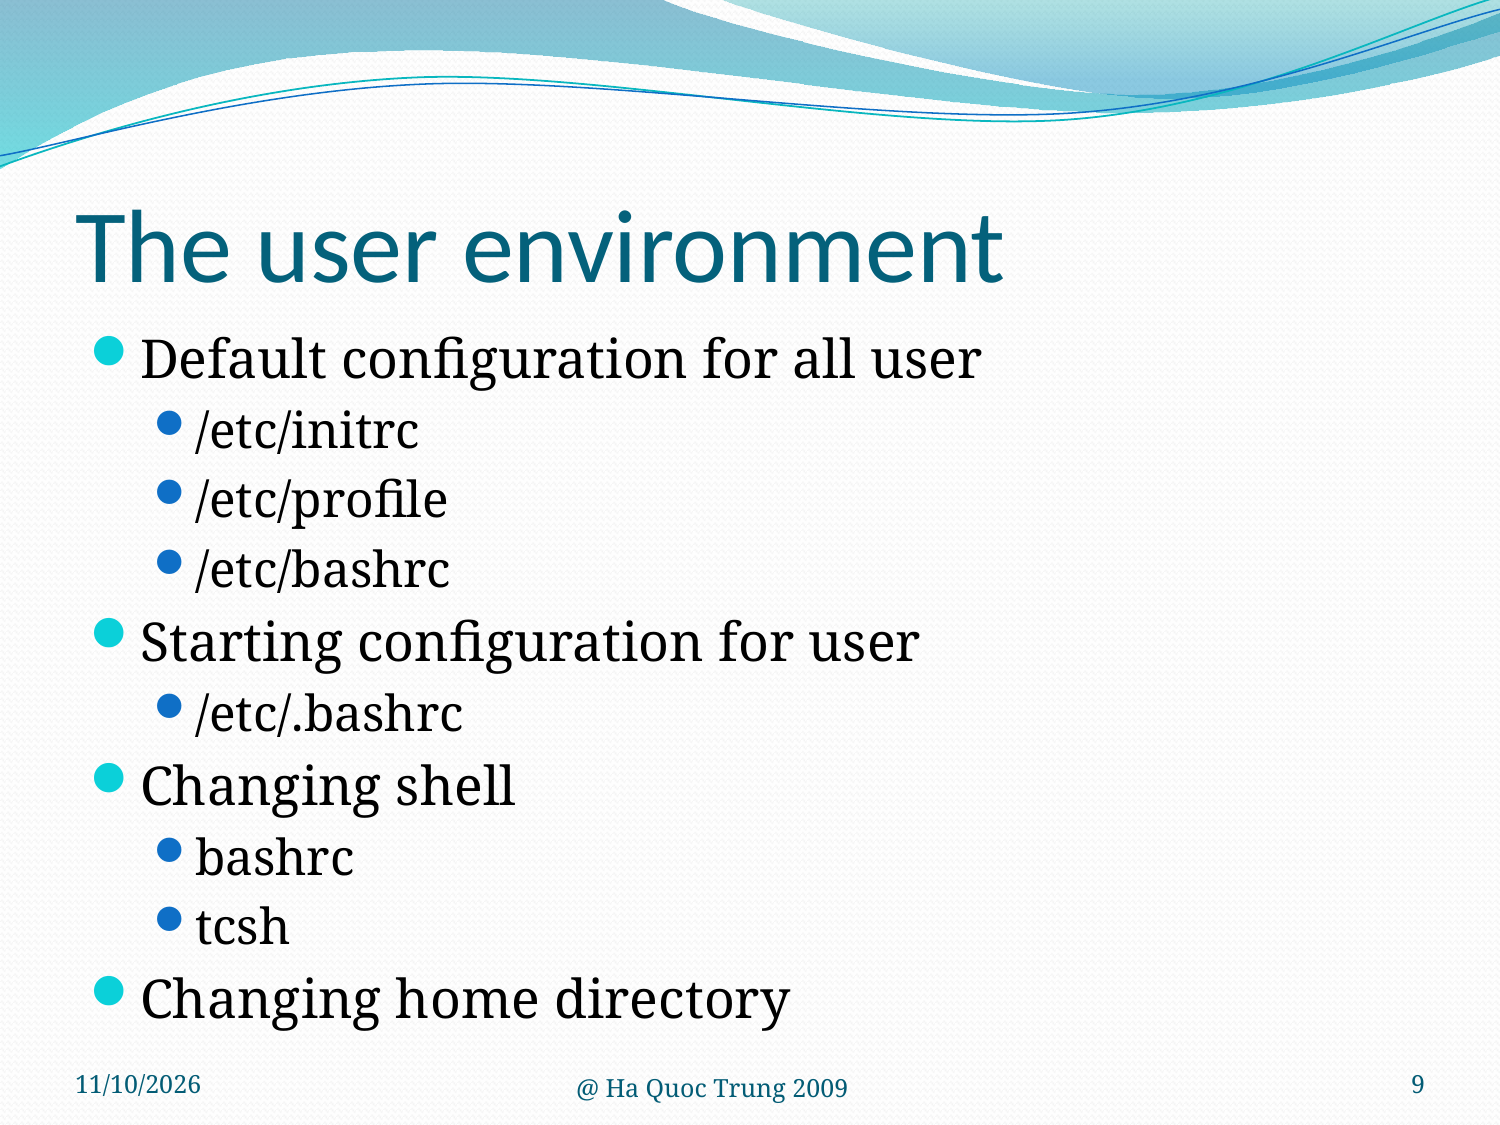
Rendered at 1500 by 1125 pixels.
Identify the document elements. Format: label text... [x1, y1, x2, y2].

footer @ Ha Quoc Trung 2009 [437, 1042, 988, 1103]
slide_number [75, 1042, 425, 1103]
title The user environment [75, 115, 1425, 303]
slide_number 9 [1299, 1042, 1425, 1103]
list Default configuration for all user /etc/initrc /etc/profile /etc/bashrc Starting configuration for user /etc/.bashrc Changing shell bashrc tcsh Changing home directory [75, 317, 1425, 1038]
